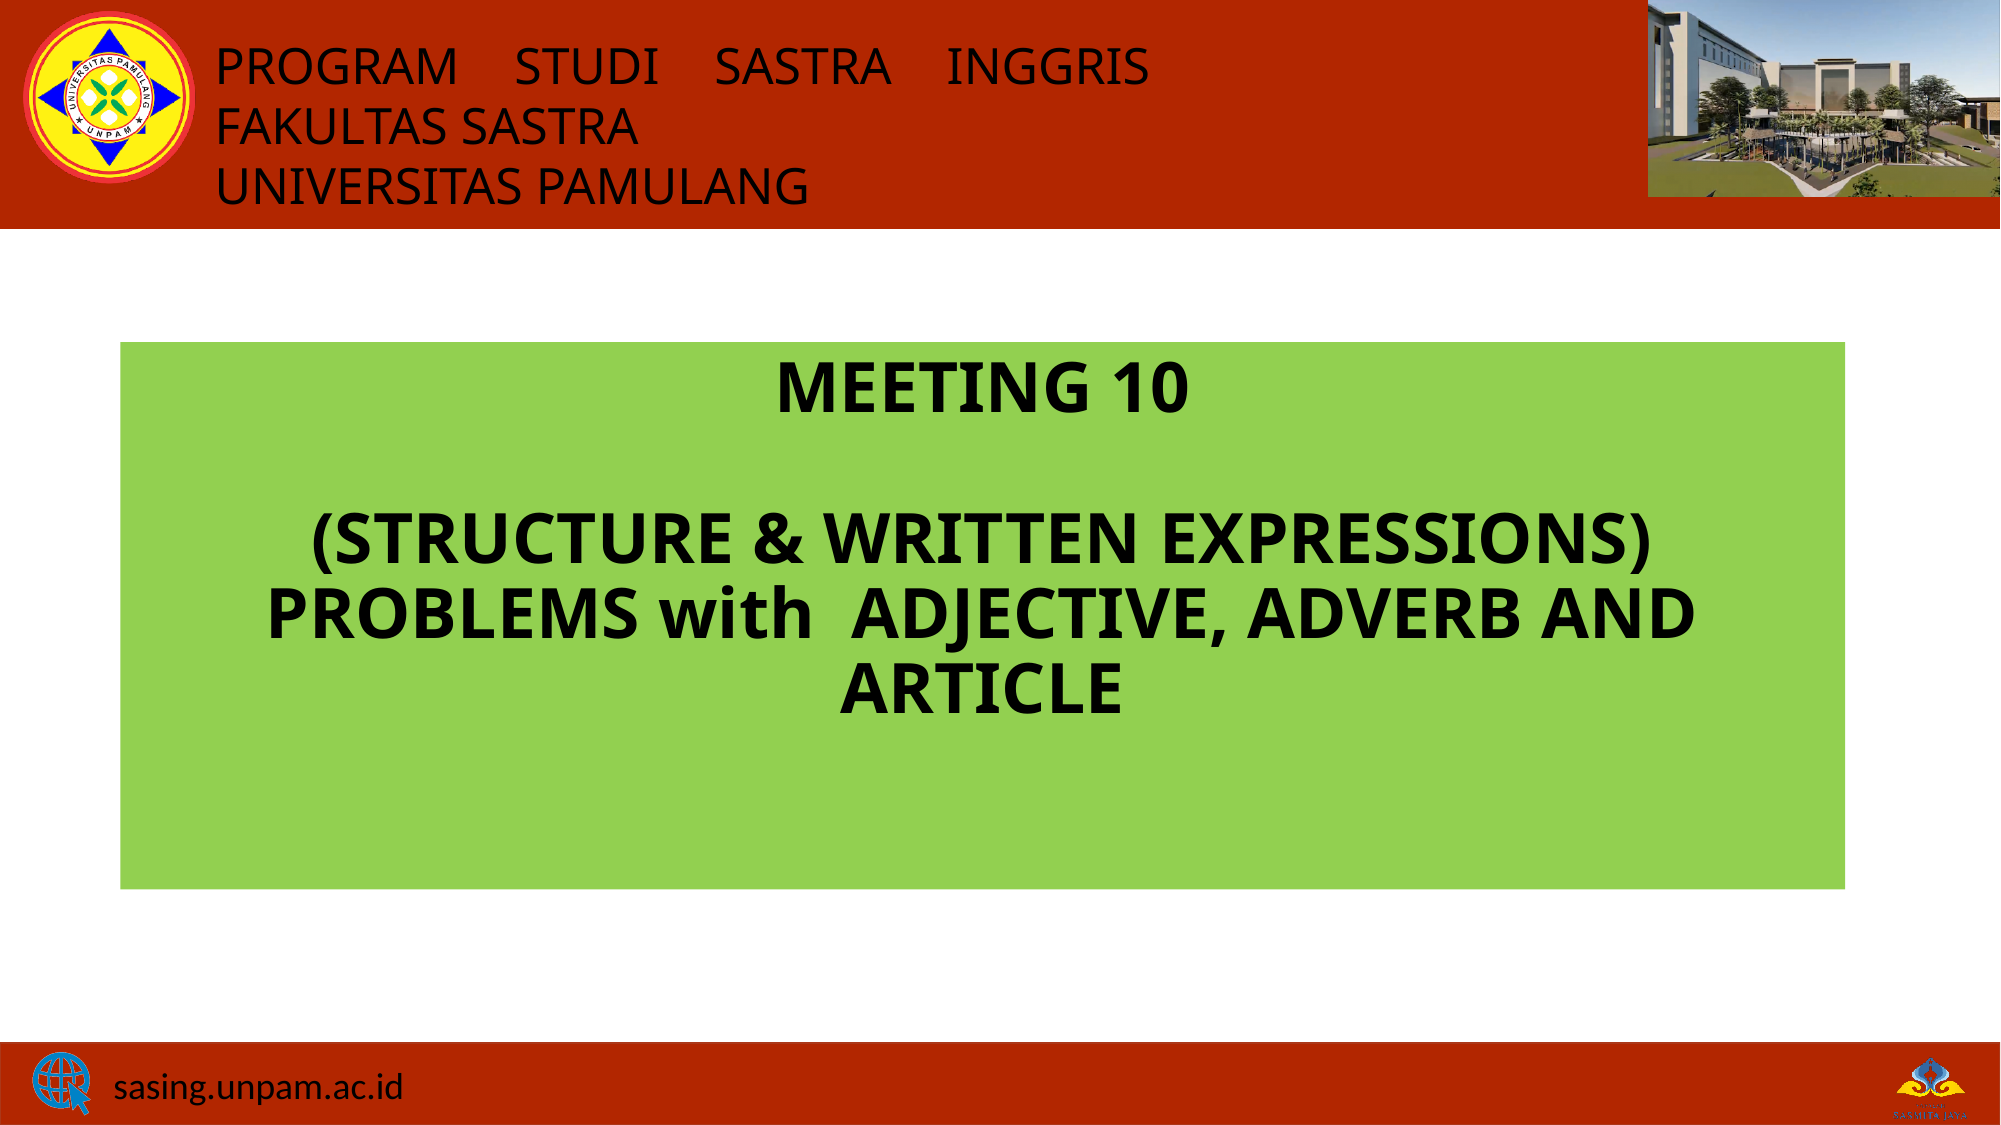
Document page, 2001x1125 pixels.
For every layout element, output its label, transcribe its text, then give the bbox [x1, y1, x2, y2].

picture [1648, 0, 2000, 197]
picture [24, 1047, 99, 1120]
picture [16, 6, 200, 185]
picture [1877, 1051, 1984, 1125]
title MEETING 10 (STRUCTURE & WRITTEN EXPRESSIONS) PROBLEMS with ADJECTIVE, ADVERB AND ARTICLE [120, 342, 1846, 890]
